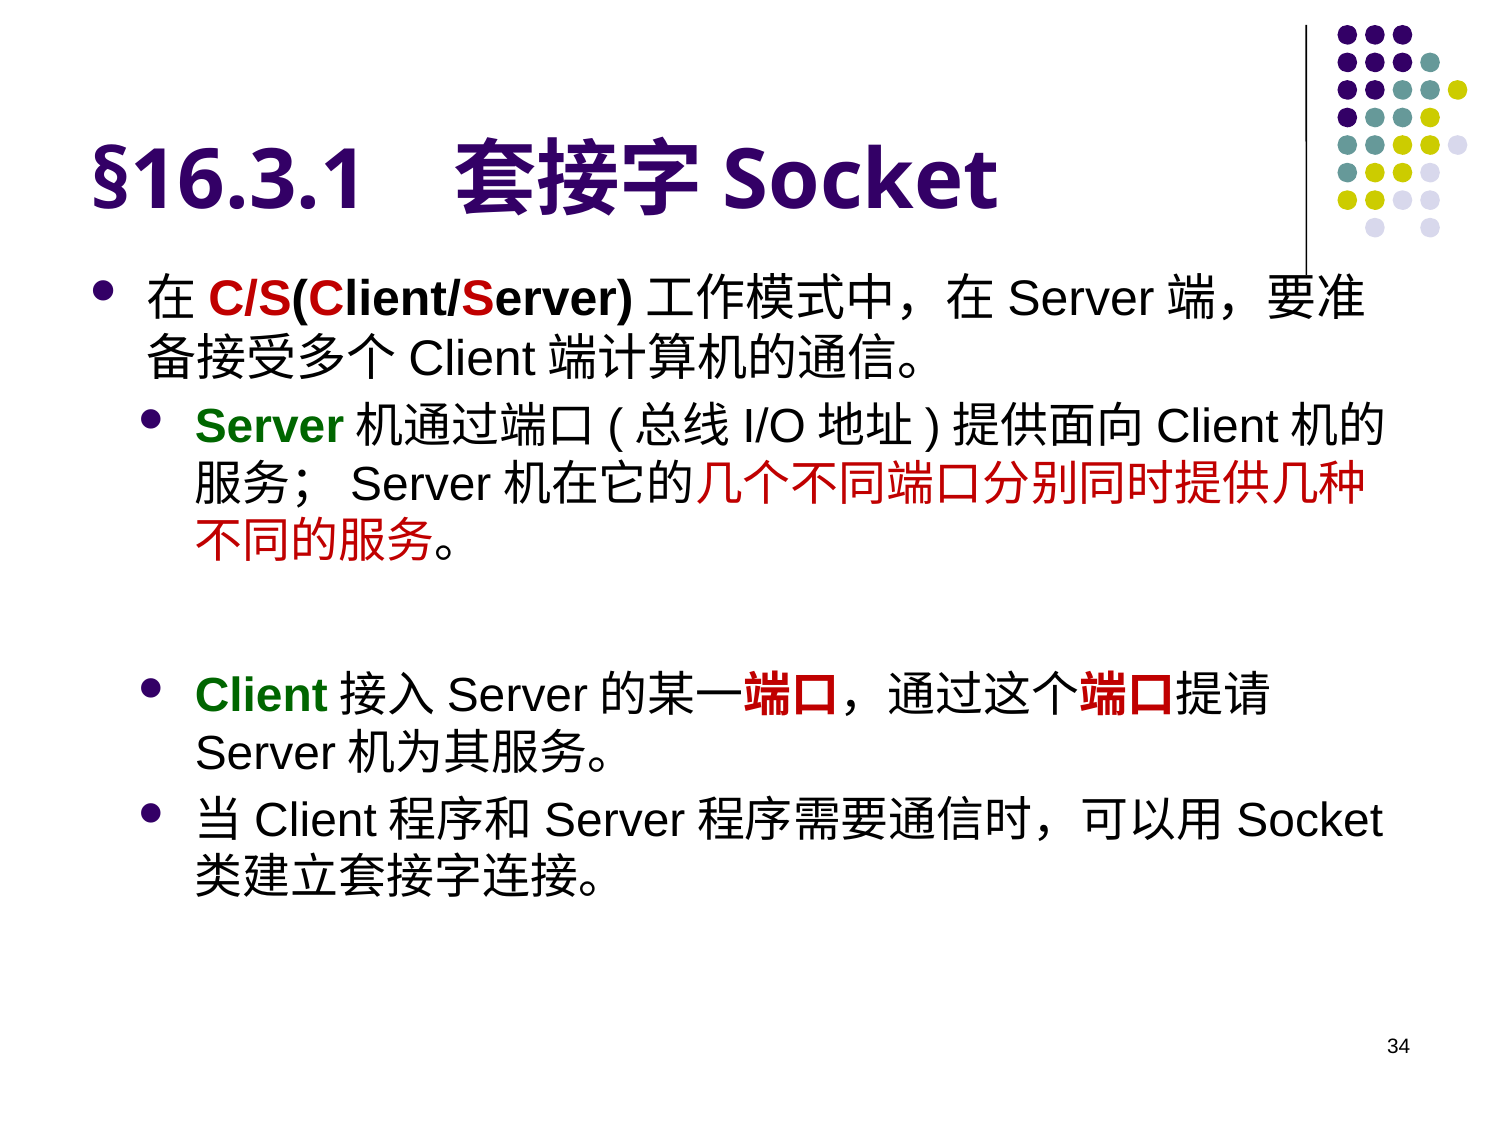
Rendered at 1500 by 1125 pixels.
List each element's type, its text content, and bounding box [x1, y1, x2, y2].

slide_number 34 [1074, 1024, 1426, 1101]
title §16.3.1 套接字Socket [74, 19, 1313, 233]
list 在C/S(Client/Server)工作模式中，在Server端，要准备接受多个Client端计算机的通信。 Server机通过端口(总线I/O地址)提供面向Client机的服务；Server机在它的几个不同端口分别同时提供几种不同的服务。 Client接入Server的某一端口，通过这个端口提请Server机为其服务。 当Client程序和Server程序需要通信时，可以用Socket类建立套接字连接。 [74, 257, 1426, 1006]
